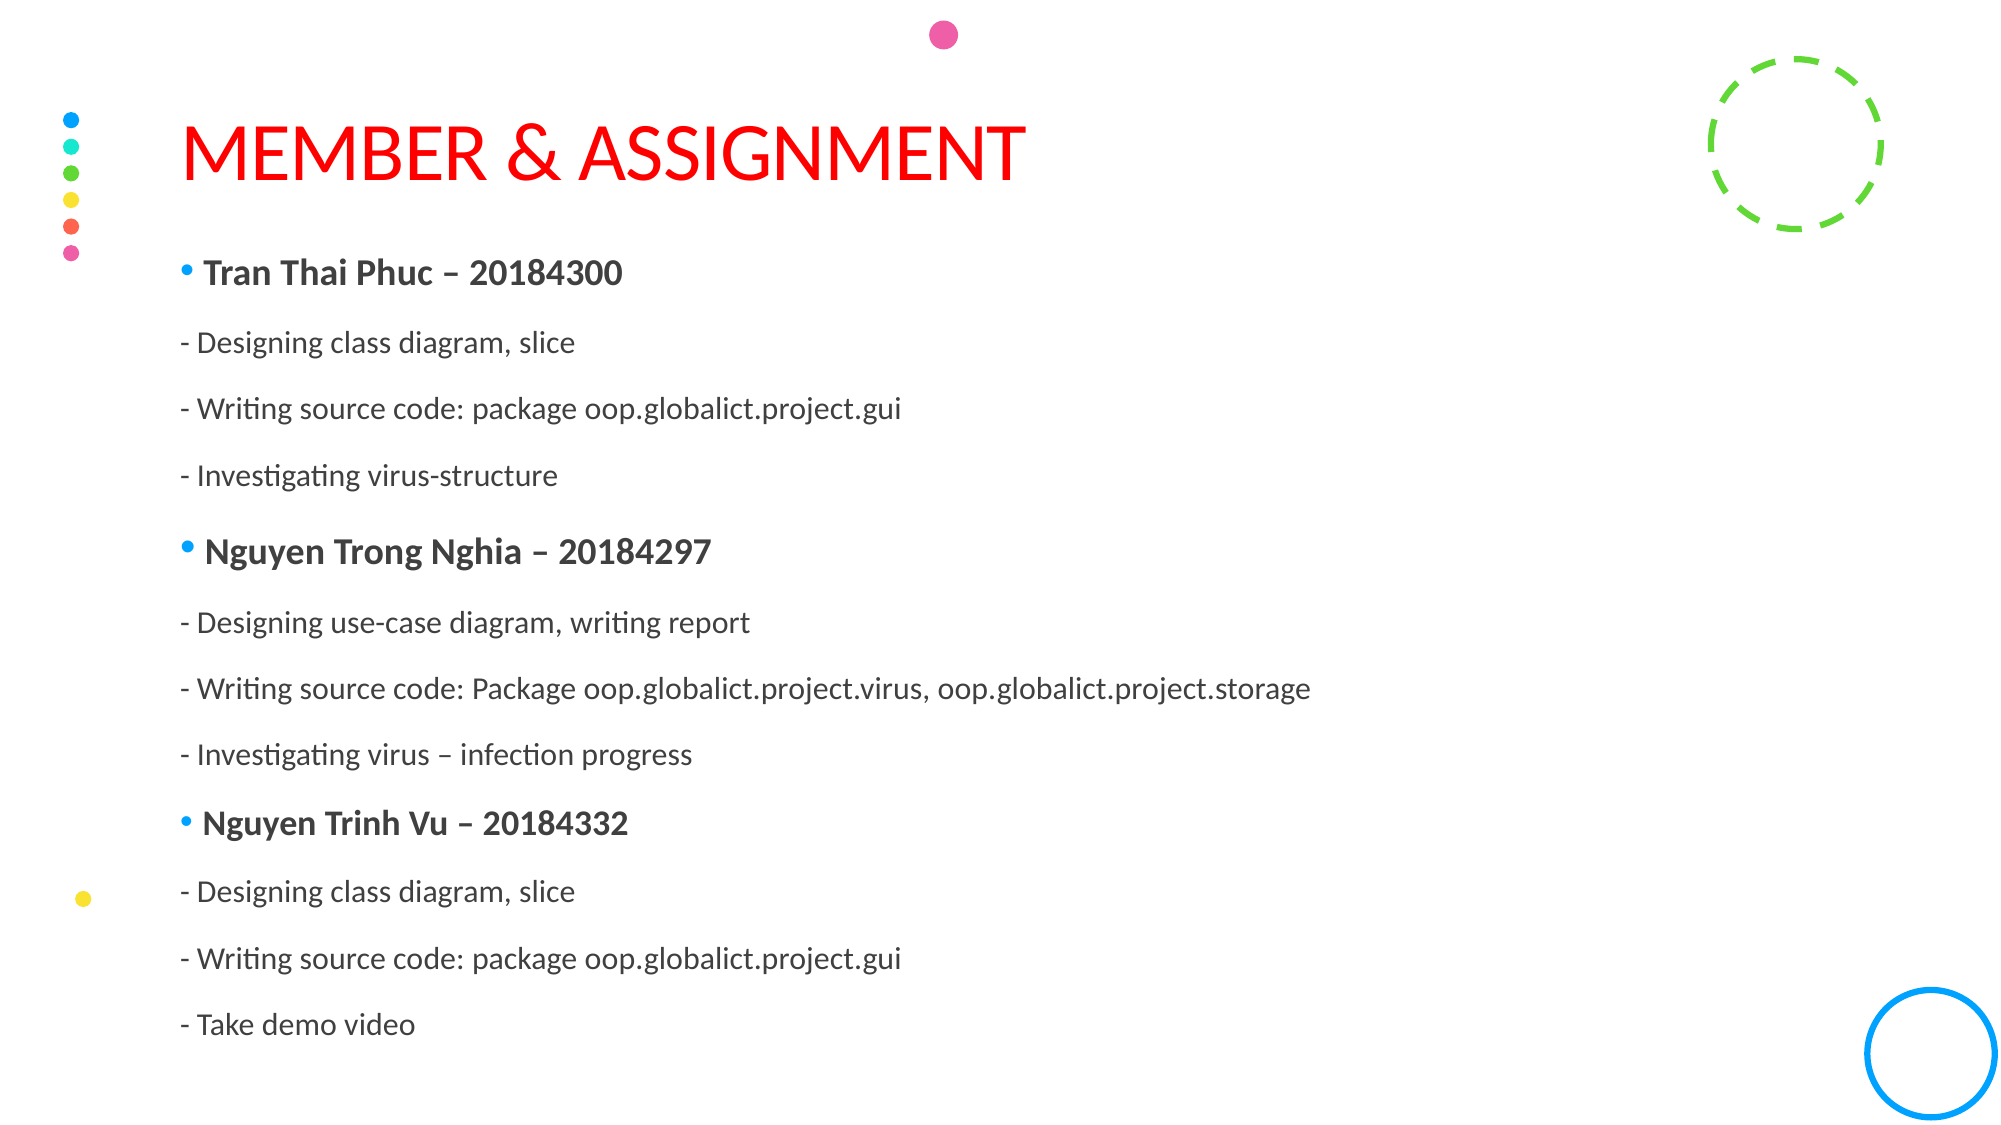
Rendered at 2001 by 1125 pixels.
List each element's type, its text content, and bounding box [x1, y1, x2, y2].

list Tran Thai Phuc – 20184300 - Designing class diagram, slice - Writing source code: package oop.globalict.project.gui - Investigating virus-structure Nguyen Trong Nghia – 20184297 - Designing use-case diagram, writing report - Writing source code: Package oop.globalict.project.virus, oop.globalict.project.storage - Investigating virus – infection progress Nguyen Trinh Vu – 20184332 - Designing class diagram, slice - Writing source code: package oop.globalict.project.gui - Take demo video [180, 238, 2000, 1056]
title Member & Assignment [180, 69, 1830, 238]
